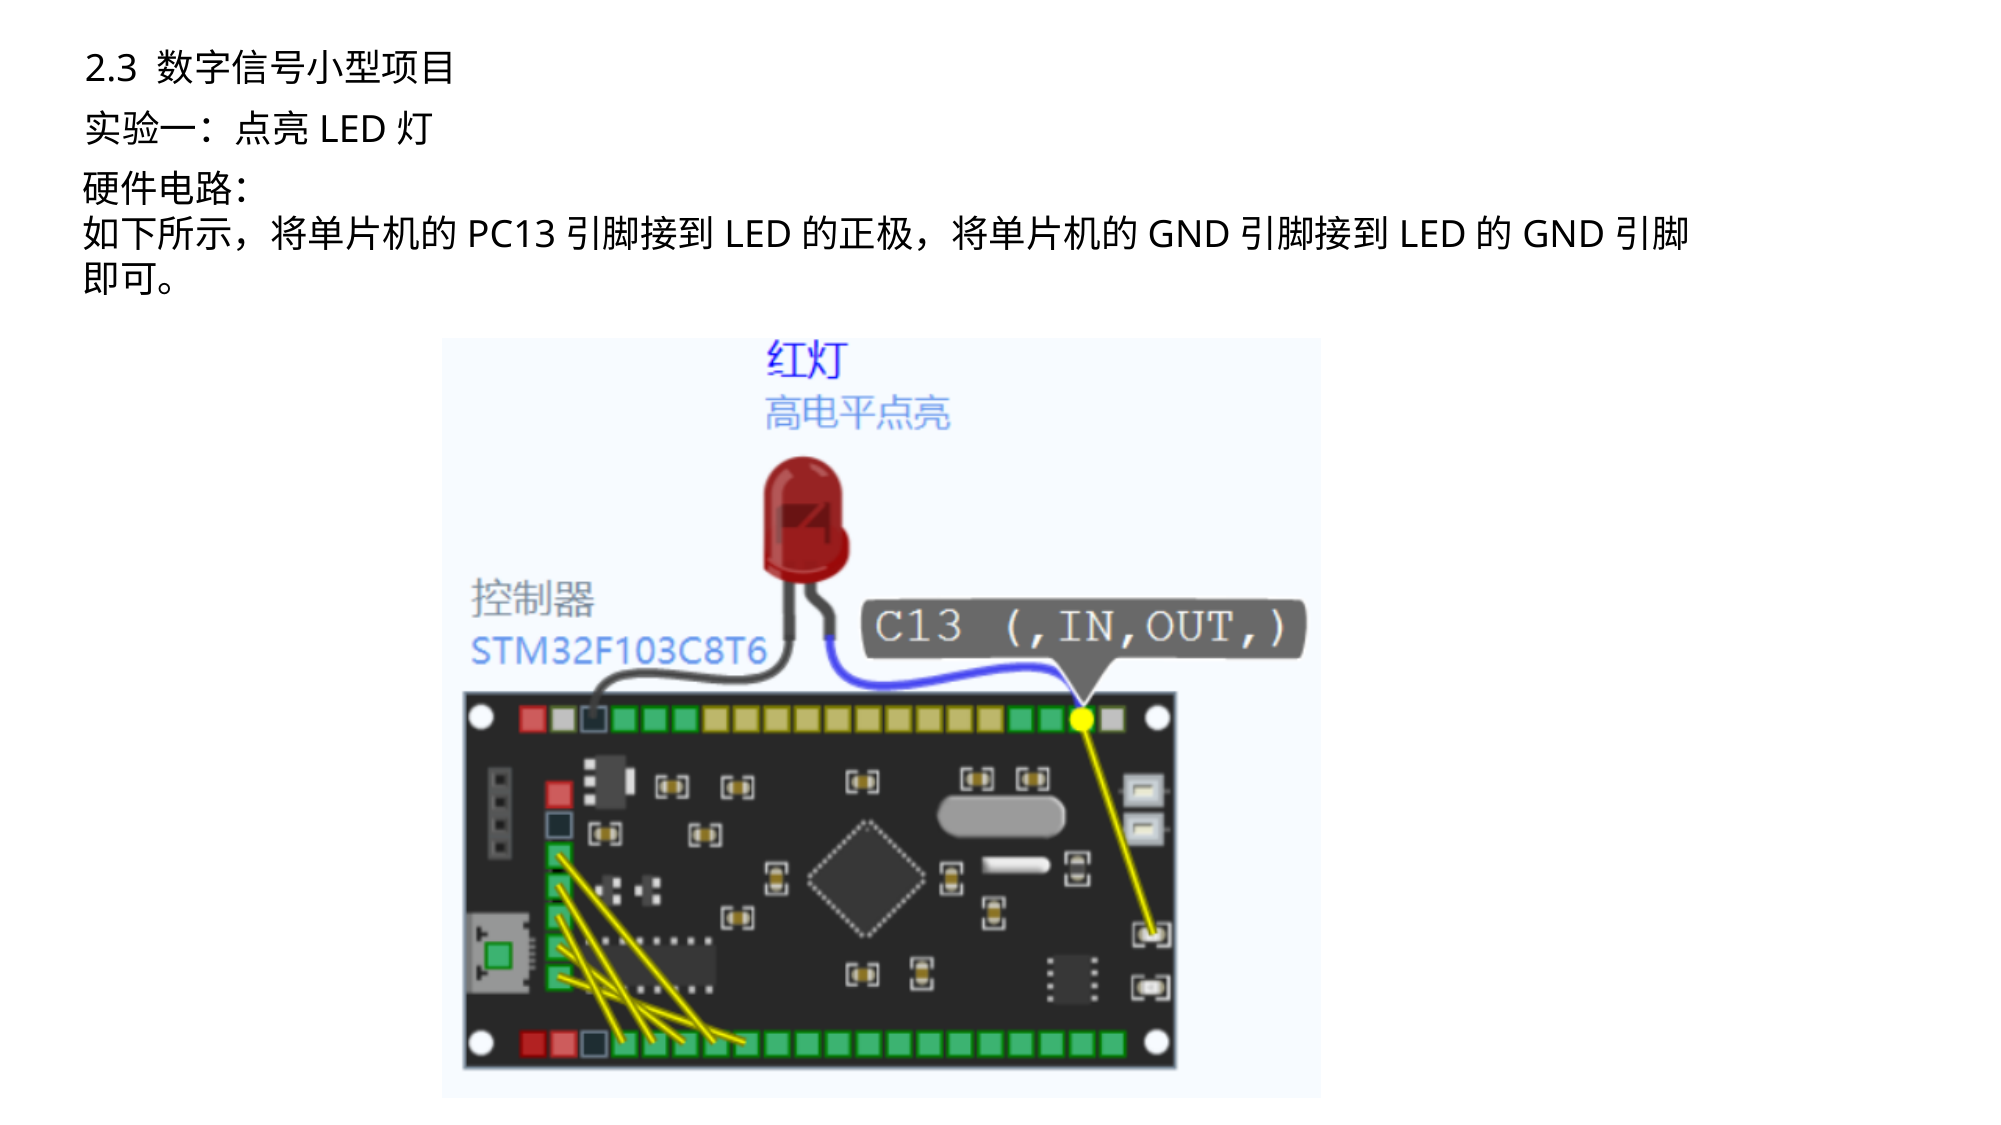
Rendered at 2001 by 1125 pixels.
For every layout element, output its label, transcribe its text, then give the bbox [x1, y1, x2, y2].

text_box 实验一：点亮LED灯 [70, 97, 491, 158]
text_box 2.3 数字信号小型项目 [70, 36, 491, 97]
text_box 硬件电路： 如下所示，将单片机的PC13引脚接到LED的正极，将单片机的GND引脚接到LED的GND引脚即可。 [68, 158, 1721, 308]
picture [442, 338, 1321, 1098]
